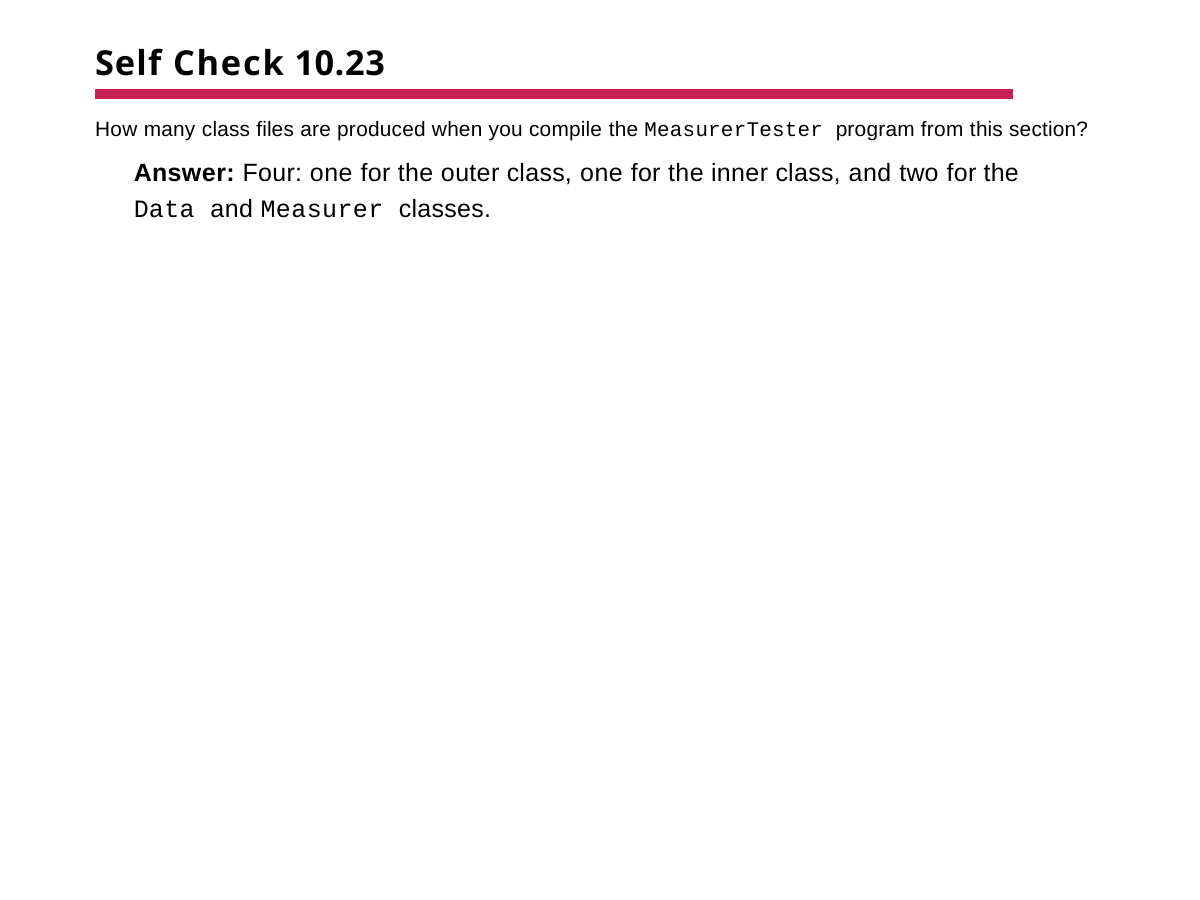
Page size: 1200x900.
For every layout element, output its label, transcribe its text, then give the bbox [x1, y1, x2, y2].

text_box How many class files are produced when you compile the MeasurerTester program from this section? Answer: Four: one for the outer class, one for the inner class, and two for the Data and Measurer classes. [92, 115, 1092, 223]
title Self Check 10.23 [93, 41, 1107, 192]
